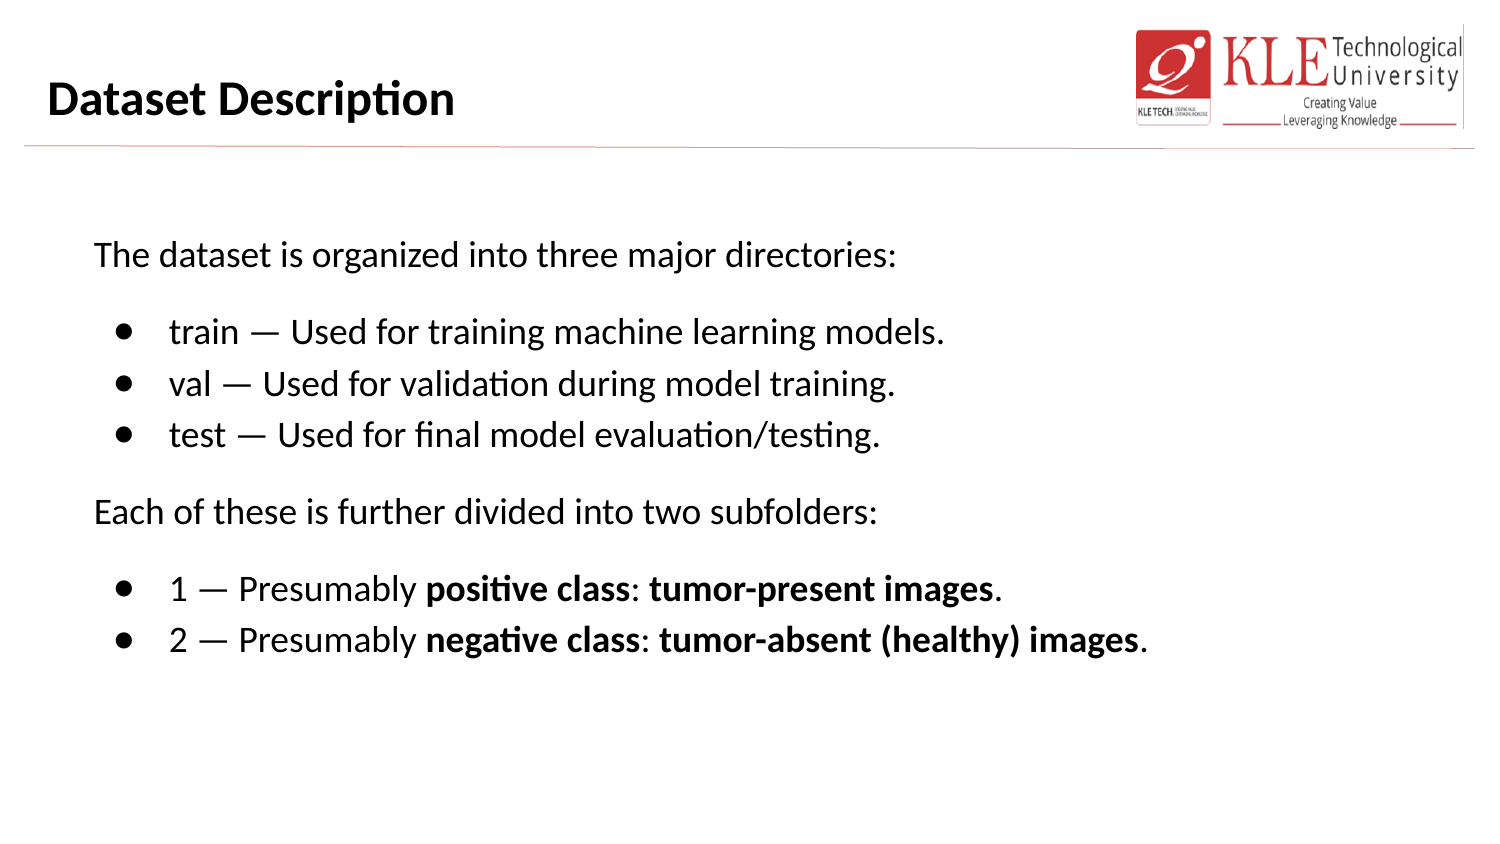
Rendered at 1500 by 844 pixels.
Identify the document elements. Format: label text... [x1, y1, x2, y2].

picture [24, 24, 1476, 149]
list The dataset is organized into three major directories: train — Used for training machine learning models. val — Used for validation during model training. test — Used for final model evaluation/testing. Each of these is further divided into two subfolders: 1 — Presumably positive class: tumor-present images. 2 — Presumably negative class: tumor-absent (healthy) images. [78, 263, 1391, 621]
